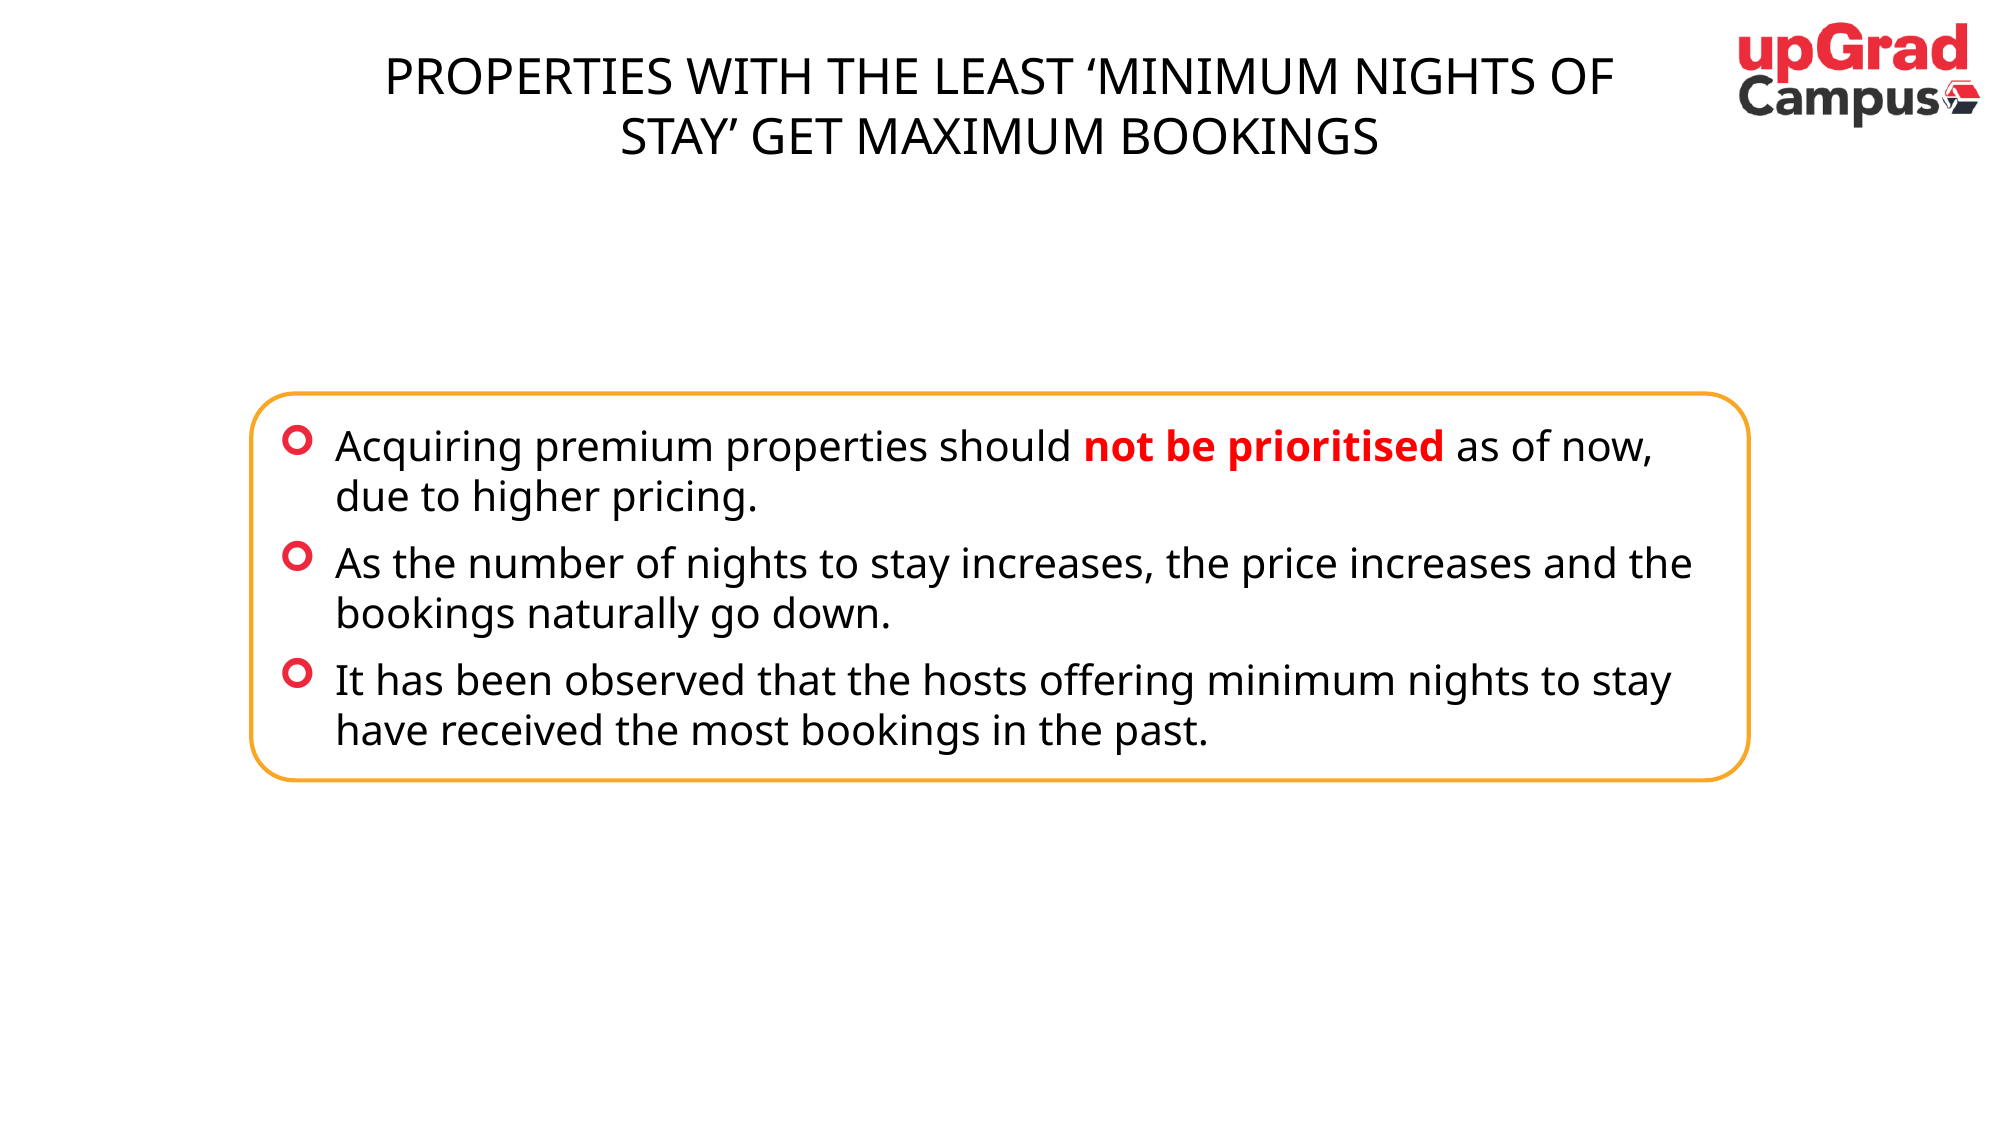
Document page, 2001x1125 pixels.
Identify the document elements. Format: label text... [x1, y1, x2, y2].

picture [1732, 13, 1983, 135]
text_box PROPERTIES WITH THE LEAST ‘MINIMUM NIGHTS OF STAY’ GET MAXIMUM BOOKINGS [255, 62, 1745, 148]
text_box Acquiring premium properties should not be prioritised as of now, due to higher pricing. As the number of nights to stay increases, the price increases and the bookings naturally go down. It has been observed that the hosts offering minimum nights to stay have received the most bookings in the past. [249, 391, 1751, 783]
